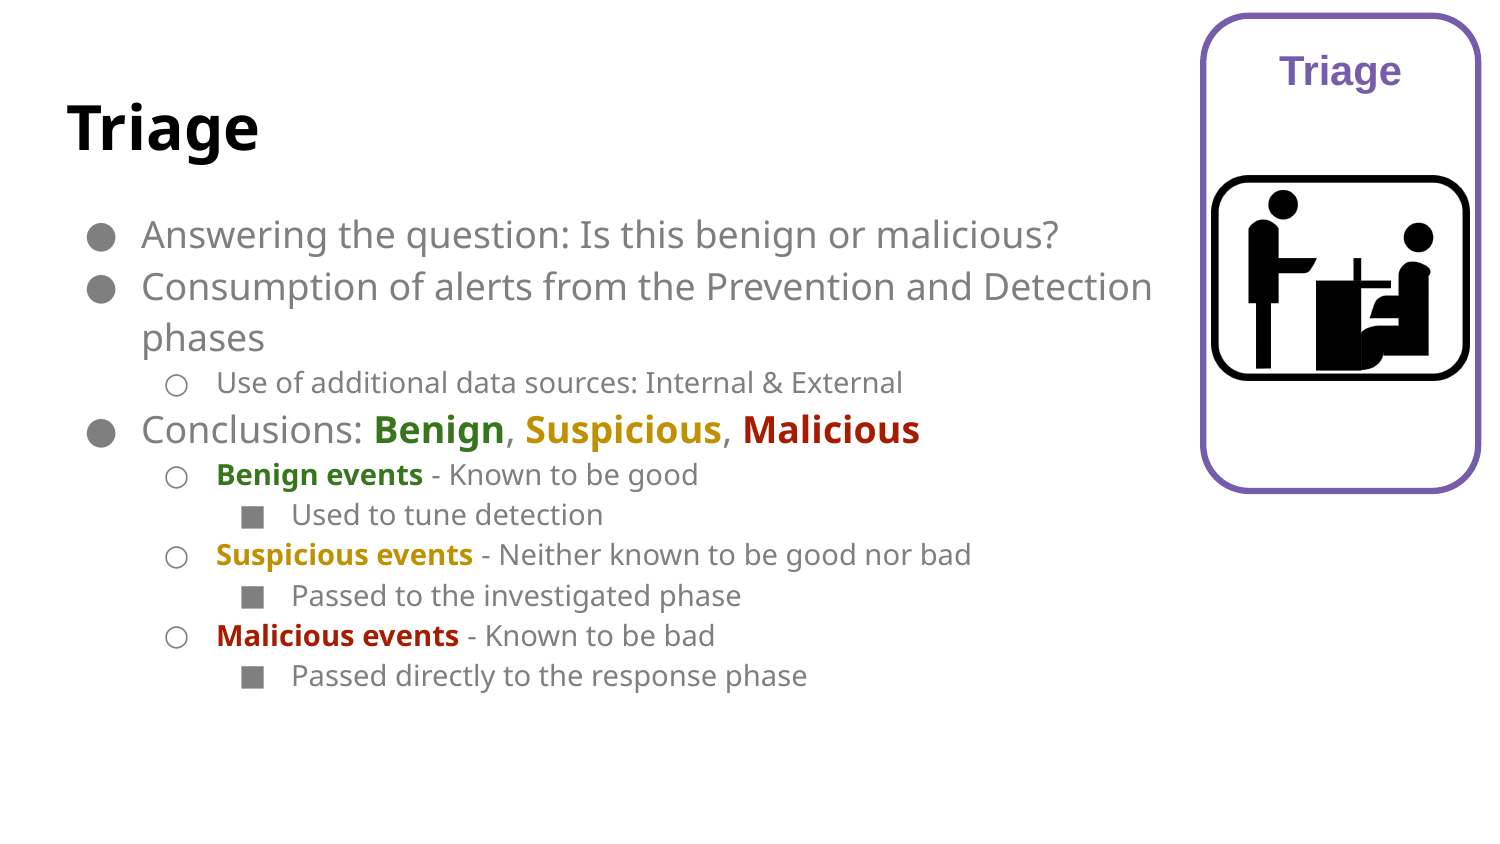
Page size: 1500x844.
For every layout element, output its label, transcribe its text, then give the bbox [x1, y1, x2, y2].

picture [1211, 175, 1470, 382]
text_box Triage [1203, 15, 1479, 491]
title Triage [51, 72, 1203, 176]
list Answering the question: Is this benign or malicious? Consumption of alerts from the Prevention and Detection phases Use of additional data sources: Internal & External Conclusions: Benign, Suspicious, Malicious Benign events - Known to be good Used to tune detection Suspicious events - Neither known to be good nor bad Passed to the investigated phase Malicious events - Known to be bad Passed directly to the response phase [51, 189, 1182, 750]
